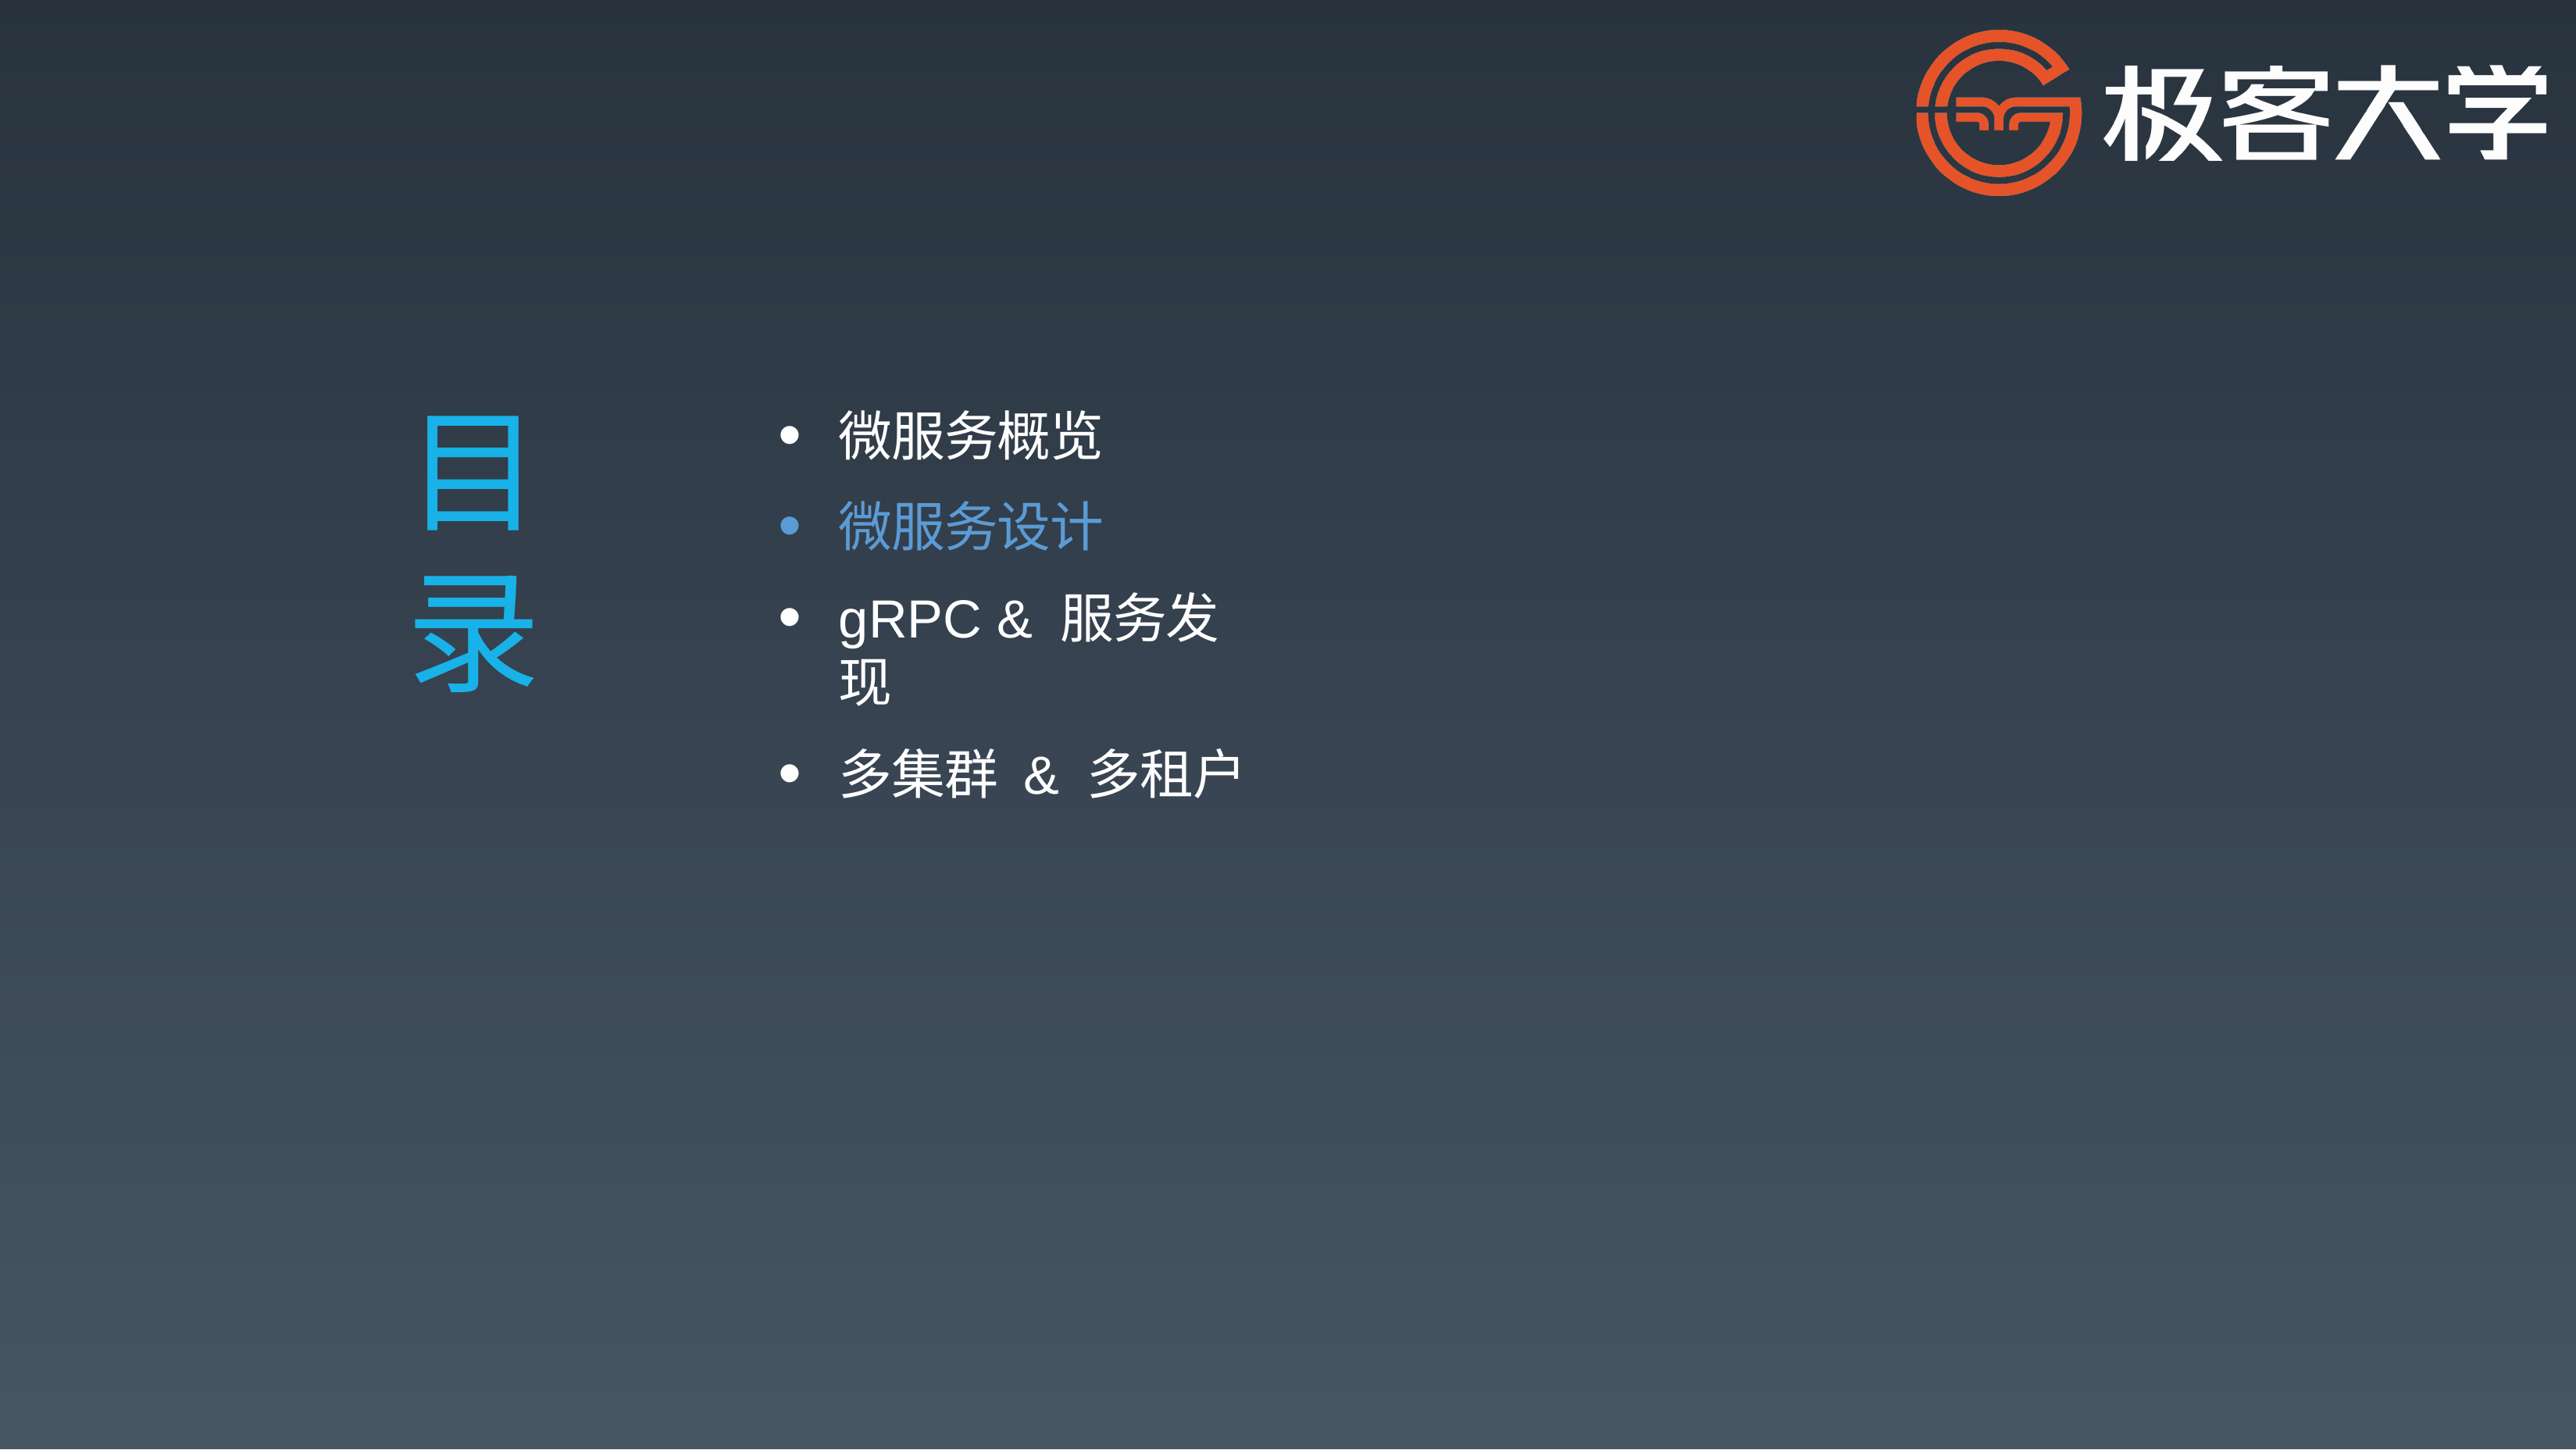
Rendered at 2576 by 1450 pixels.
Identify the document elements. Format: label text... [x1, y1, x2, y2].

text_box 微服务概览 微服务设计 gRPC & 服务发现 多集群 & 多租户 [776, 389, 1261, 805]
title 目录 [405, 384, 673, 709]
picture [0, 0, 2576, 1449]
